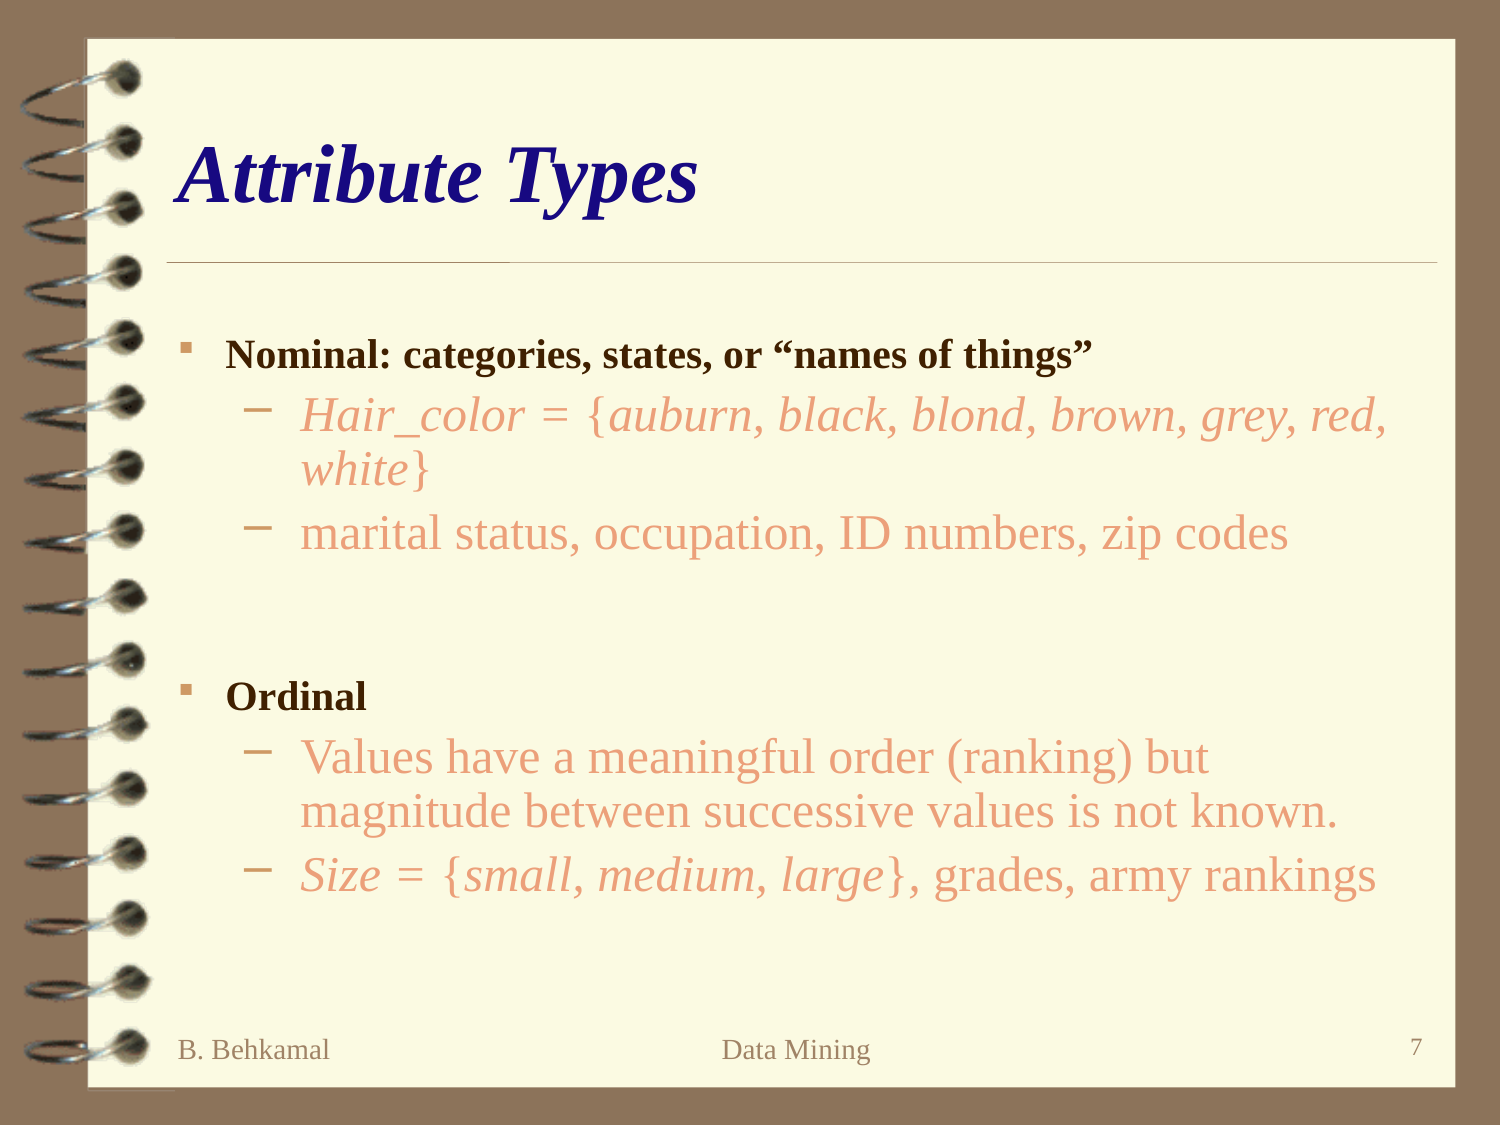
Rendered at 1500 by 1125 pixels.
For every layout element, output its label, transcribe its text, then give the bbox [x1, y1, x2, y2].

slide_number 7 [1124, 1022, 1438, 1076]
list Nominal: categories, states, or “names of things” Hair_color = {auburn, black, blond, brown, grey, red, white} marital status, occupation, ID numbers, zip codes Ordinal Values have a meaningful order (ranking) but magnitude between successive values is not known. Size = {small, medium, large}, grades, army rankings [162, 266, 1435, 1076]
picture [0, 0, 175, 1125]
title Attribute Types [162, 74, 1438, 263]
slide_number B. Behkamal [162, 1022, 476, 1076]
footer Data Mining [562, 1022, 1038, 1076]
